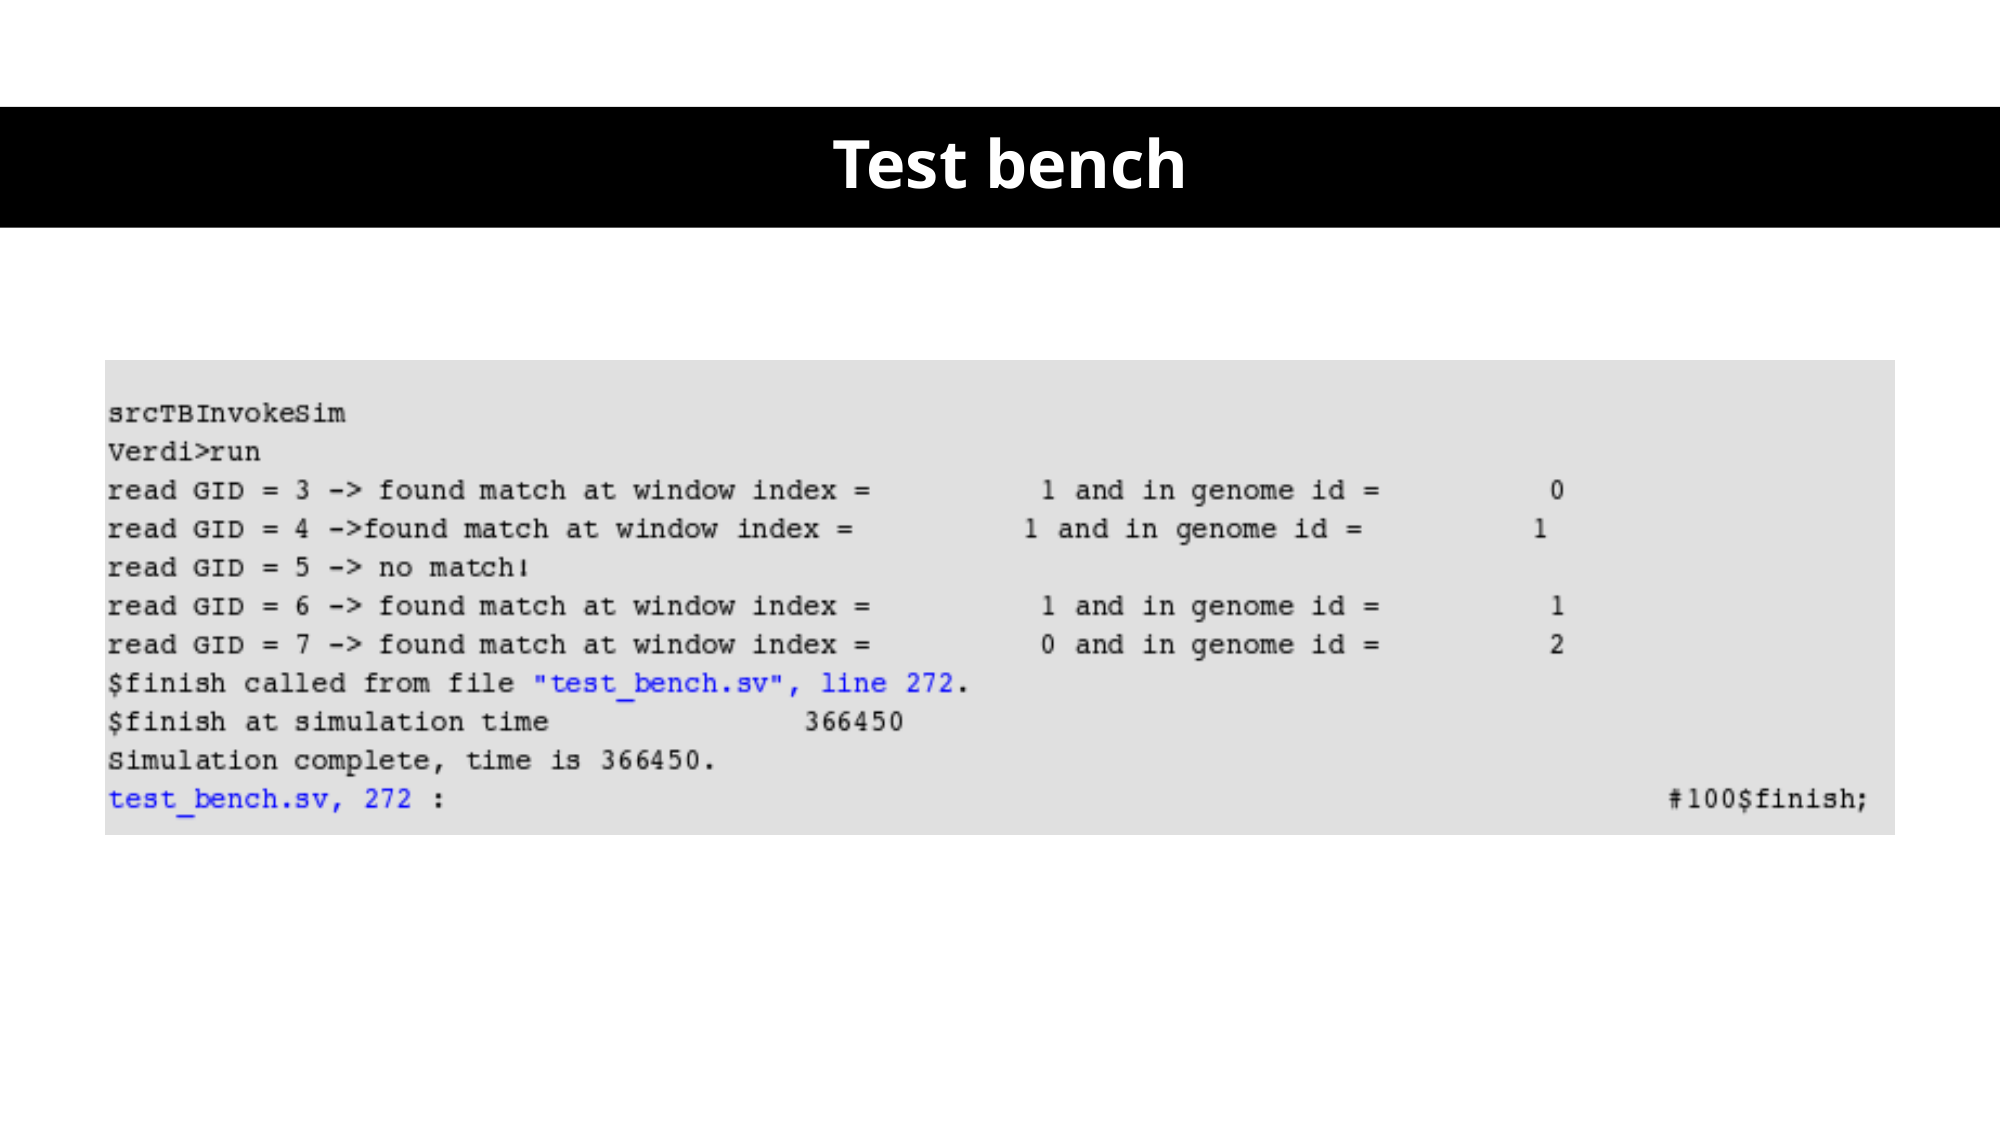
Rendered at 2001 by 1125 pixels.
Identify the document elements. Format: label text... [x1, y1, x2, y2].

title Test bench [91, 105, 1931, 228]
text_box [0, 106, 2000, 229]
picture [105, 360, 1895, 835]
